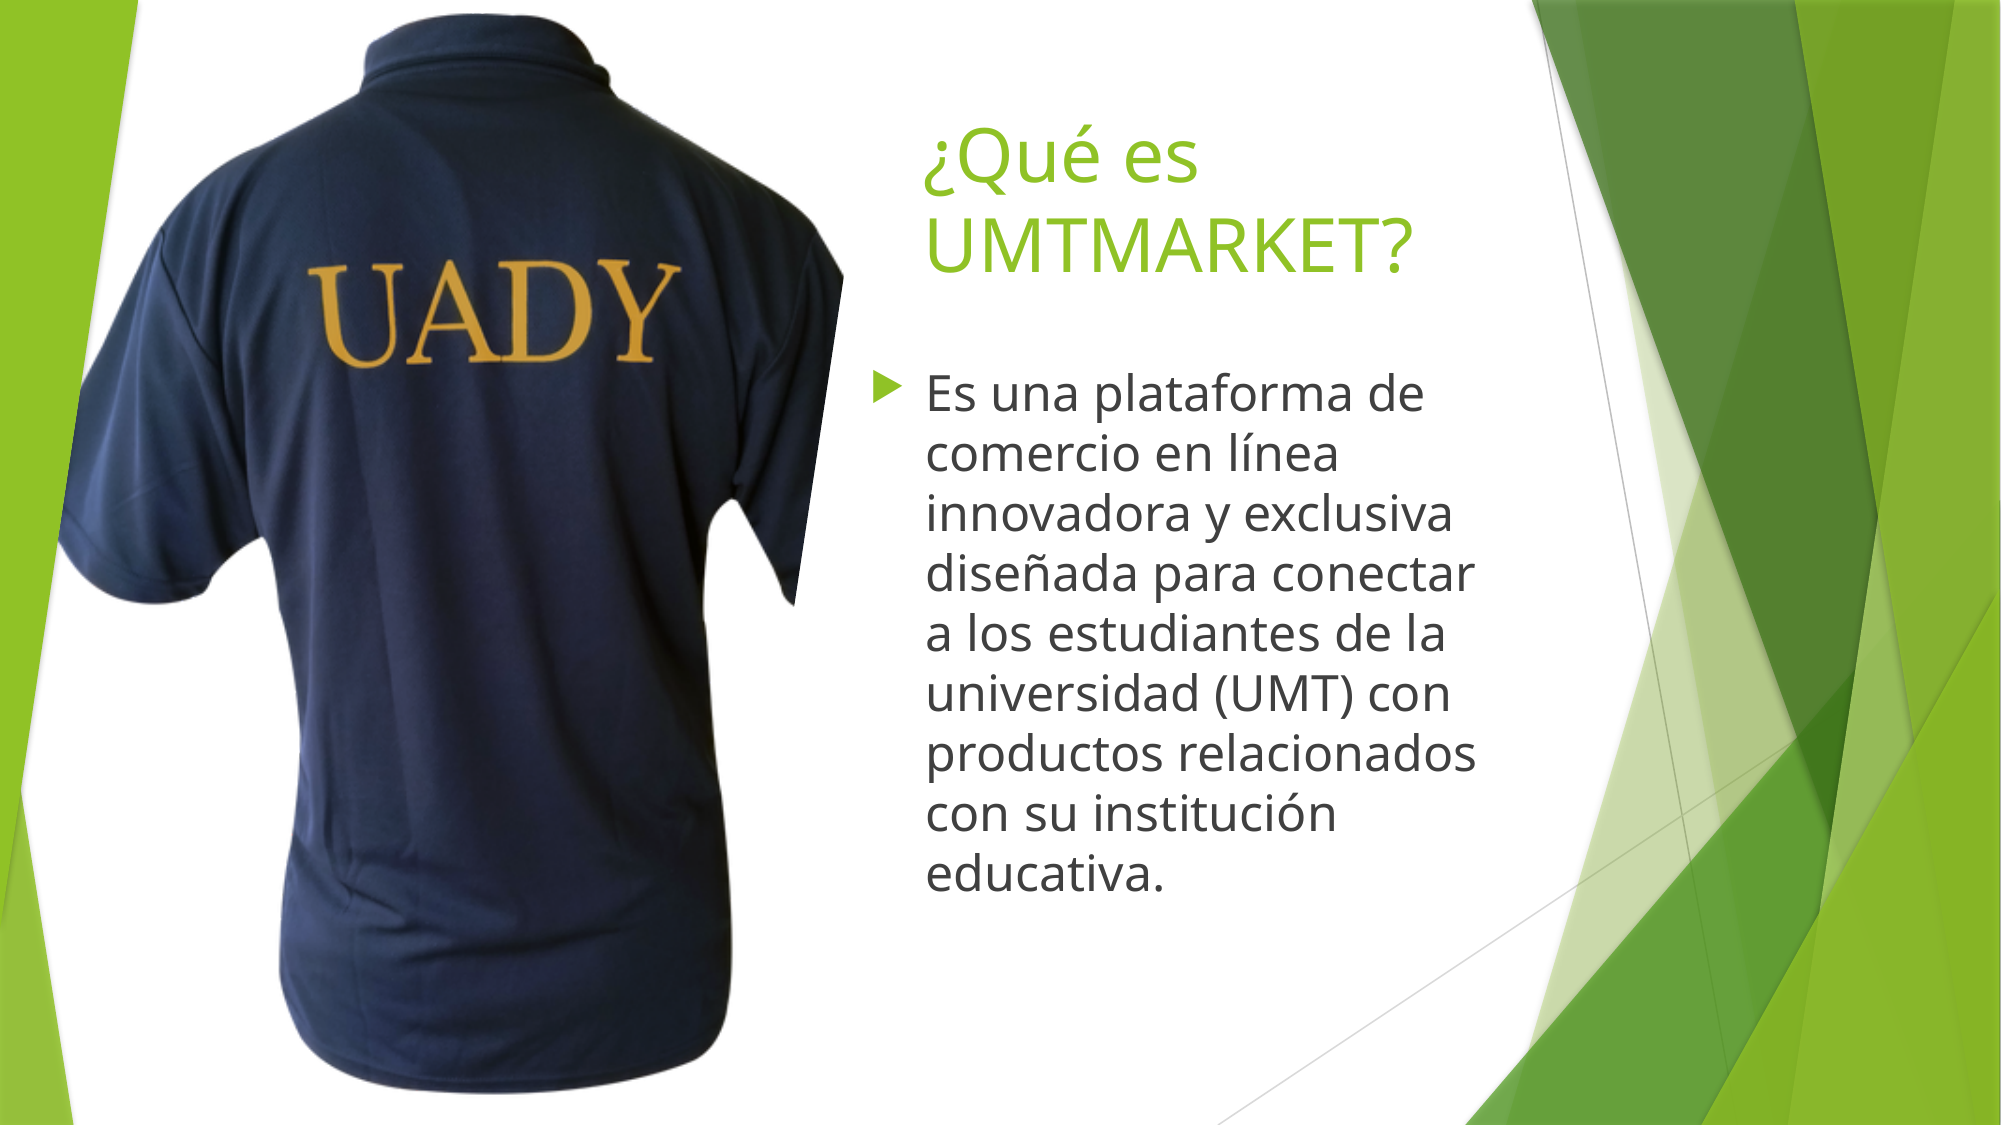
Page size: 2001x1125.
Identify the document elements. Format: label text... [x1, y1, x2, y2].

list Es una plataforma de comercio en línea innovadora y exclusiva diseñada para conectar a los estudiantes de la universidad (UMT) con productos relacionados con su institución educativa. [890, 354, 1522, 992]
picture [0, 0, 886, 1125]
title ¿Qué es UMTMARKET? [908, 99, 1522, 317]
